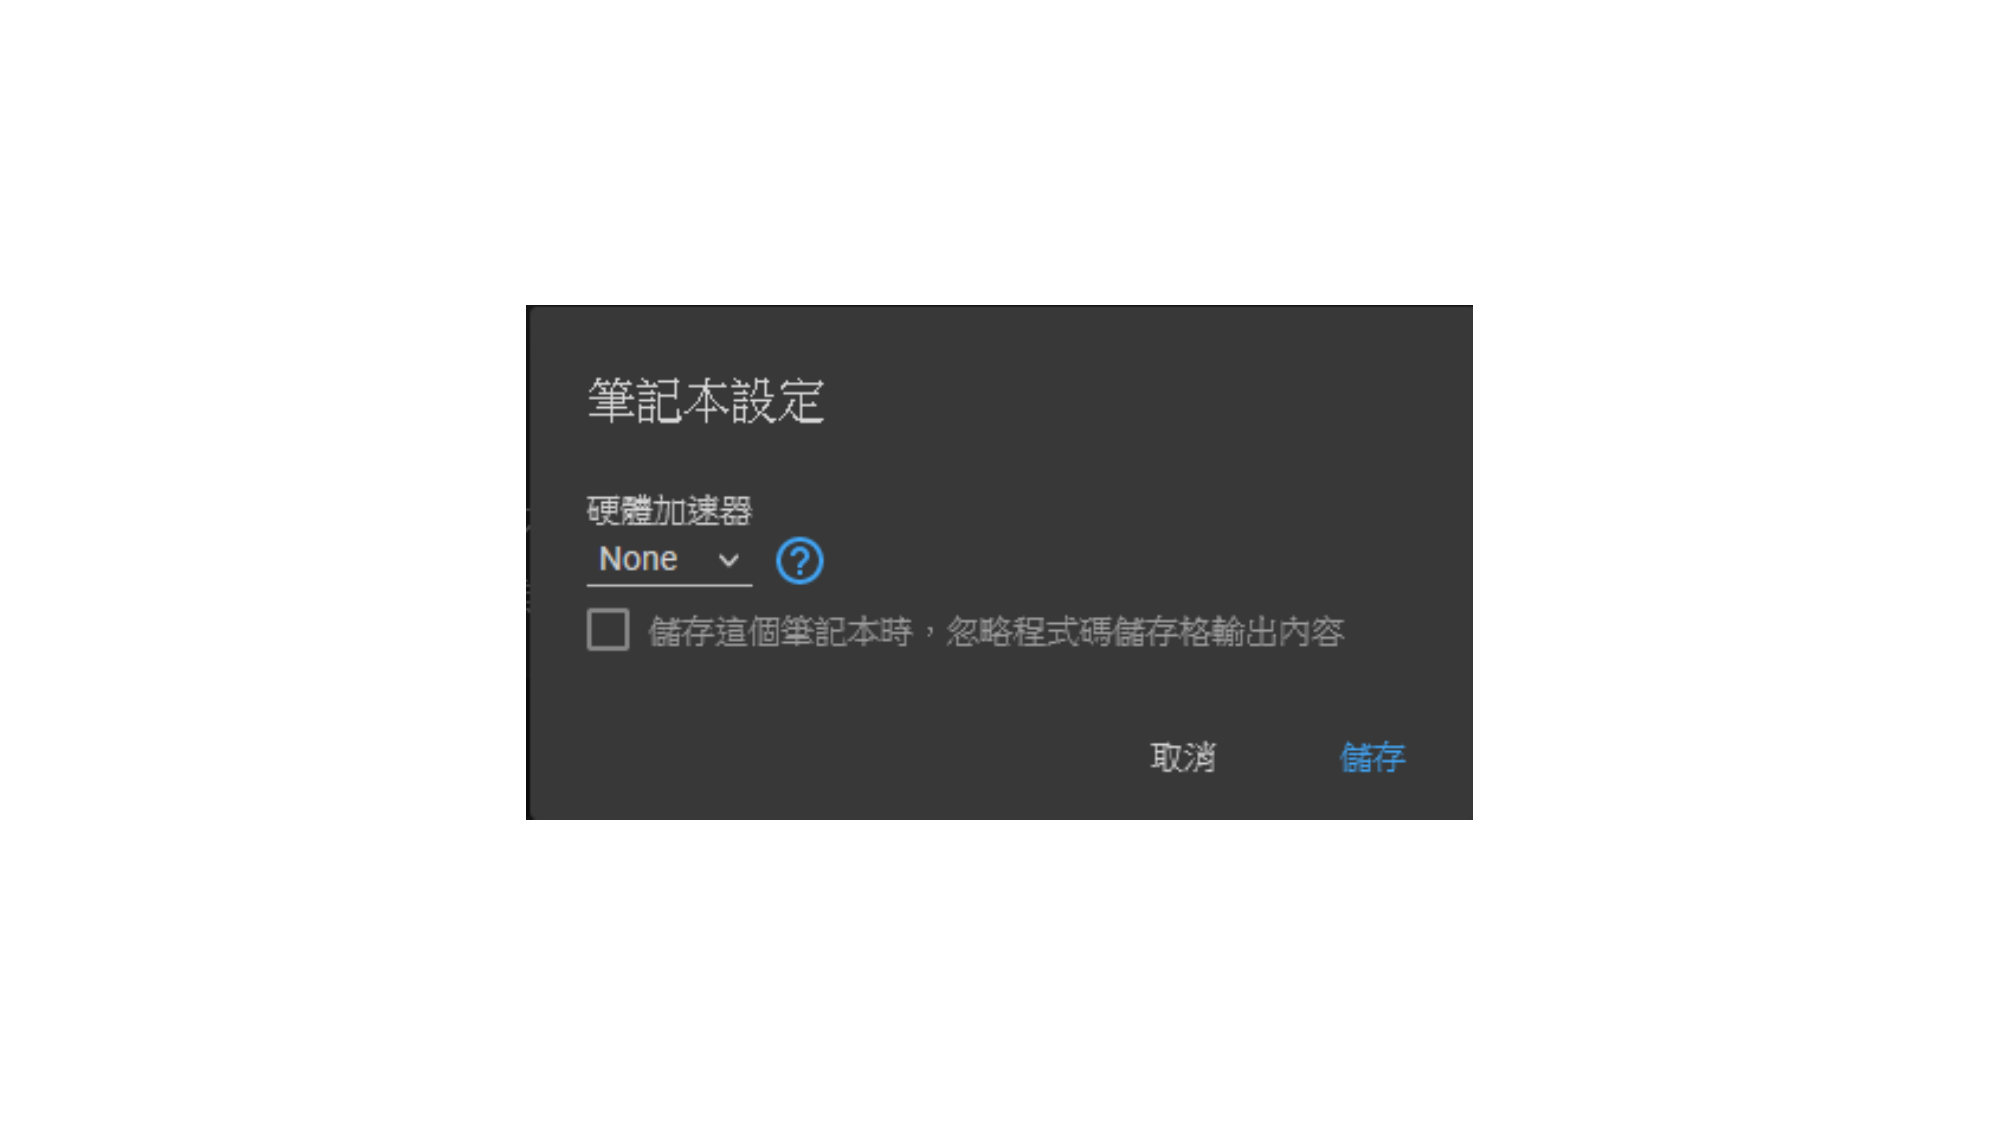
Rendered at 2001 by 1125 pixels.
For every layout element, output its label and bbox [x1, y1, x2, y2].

picture [526, 305, 1473, 820]
